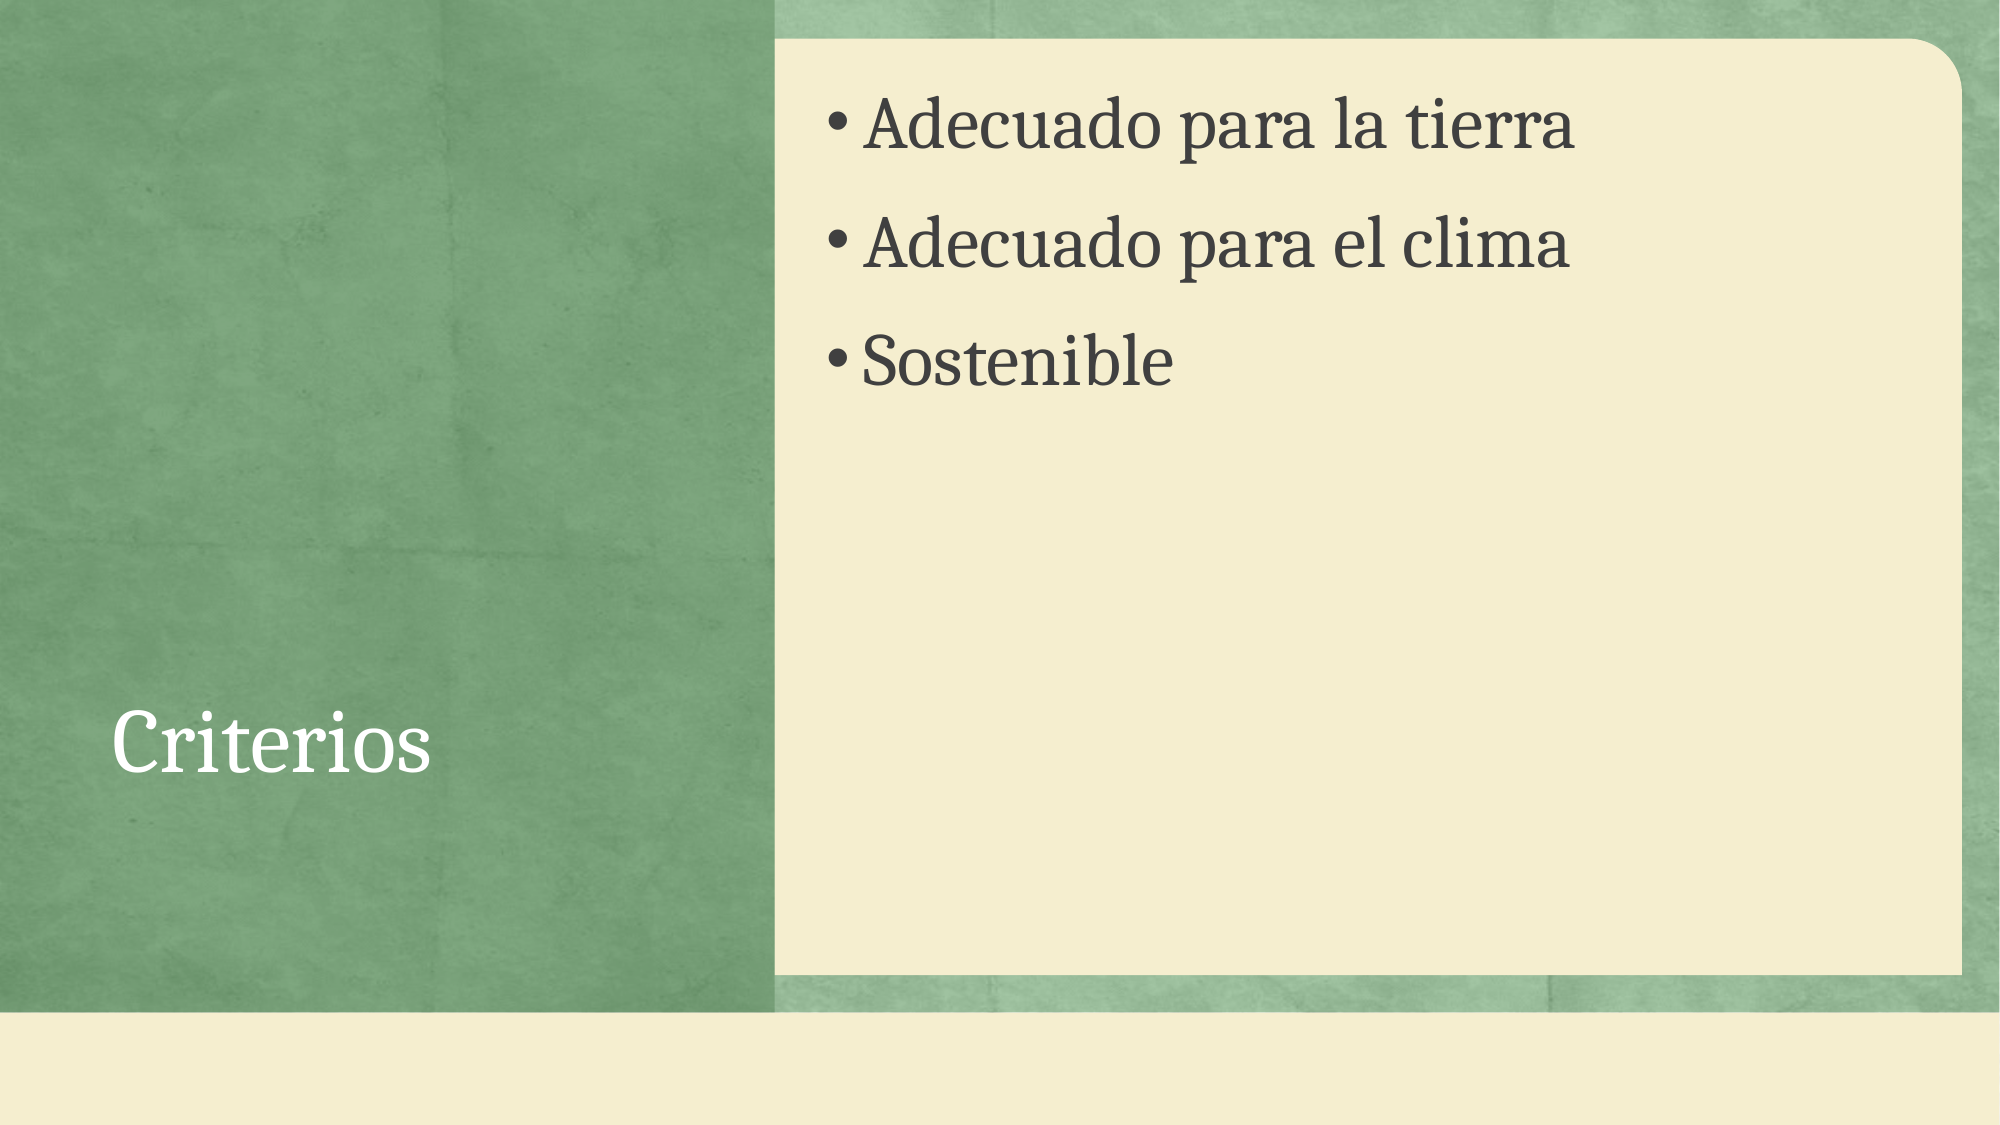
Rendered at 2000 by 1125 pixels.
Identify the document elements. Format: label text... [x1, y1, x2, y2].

title Criterios [97, 38, 717, 800]
list Adecuado para la tierra Adecuado para el clima Sostenible [811, 76, 1925, 938]
